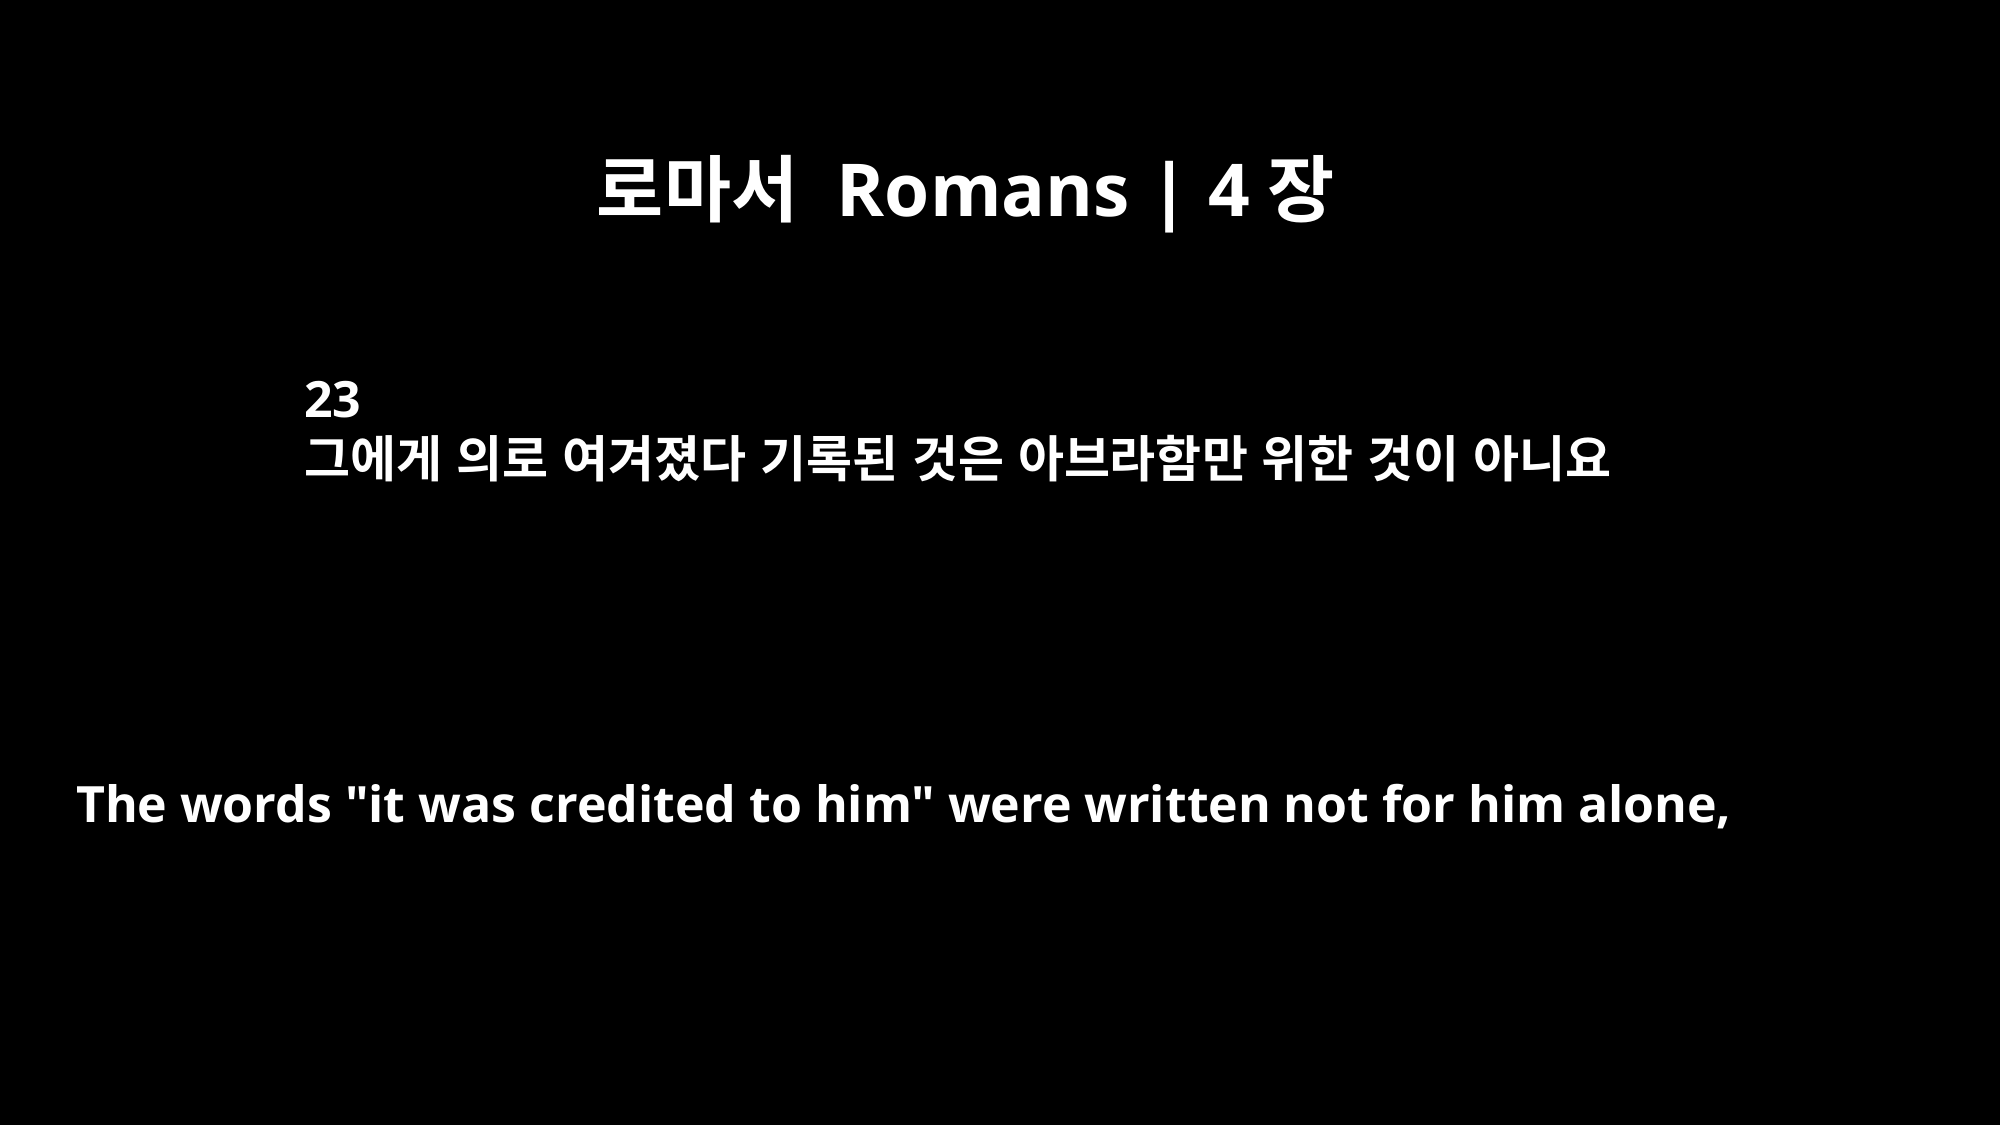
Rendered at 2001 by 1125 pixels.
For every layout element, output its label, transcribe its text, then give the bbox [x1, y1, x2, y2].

text_box 로마서 Romans | 4장 [582, 136, 1350, 239]
text_box 23 그에게 의로 여겨졌다 기록된 것은 아브라함만 위한 것이 아니요 [289, 359, 1628, 495]
text_box The words "it was credited to him" were written not for him alone, [61, 764, 1747, 840]
